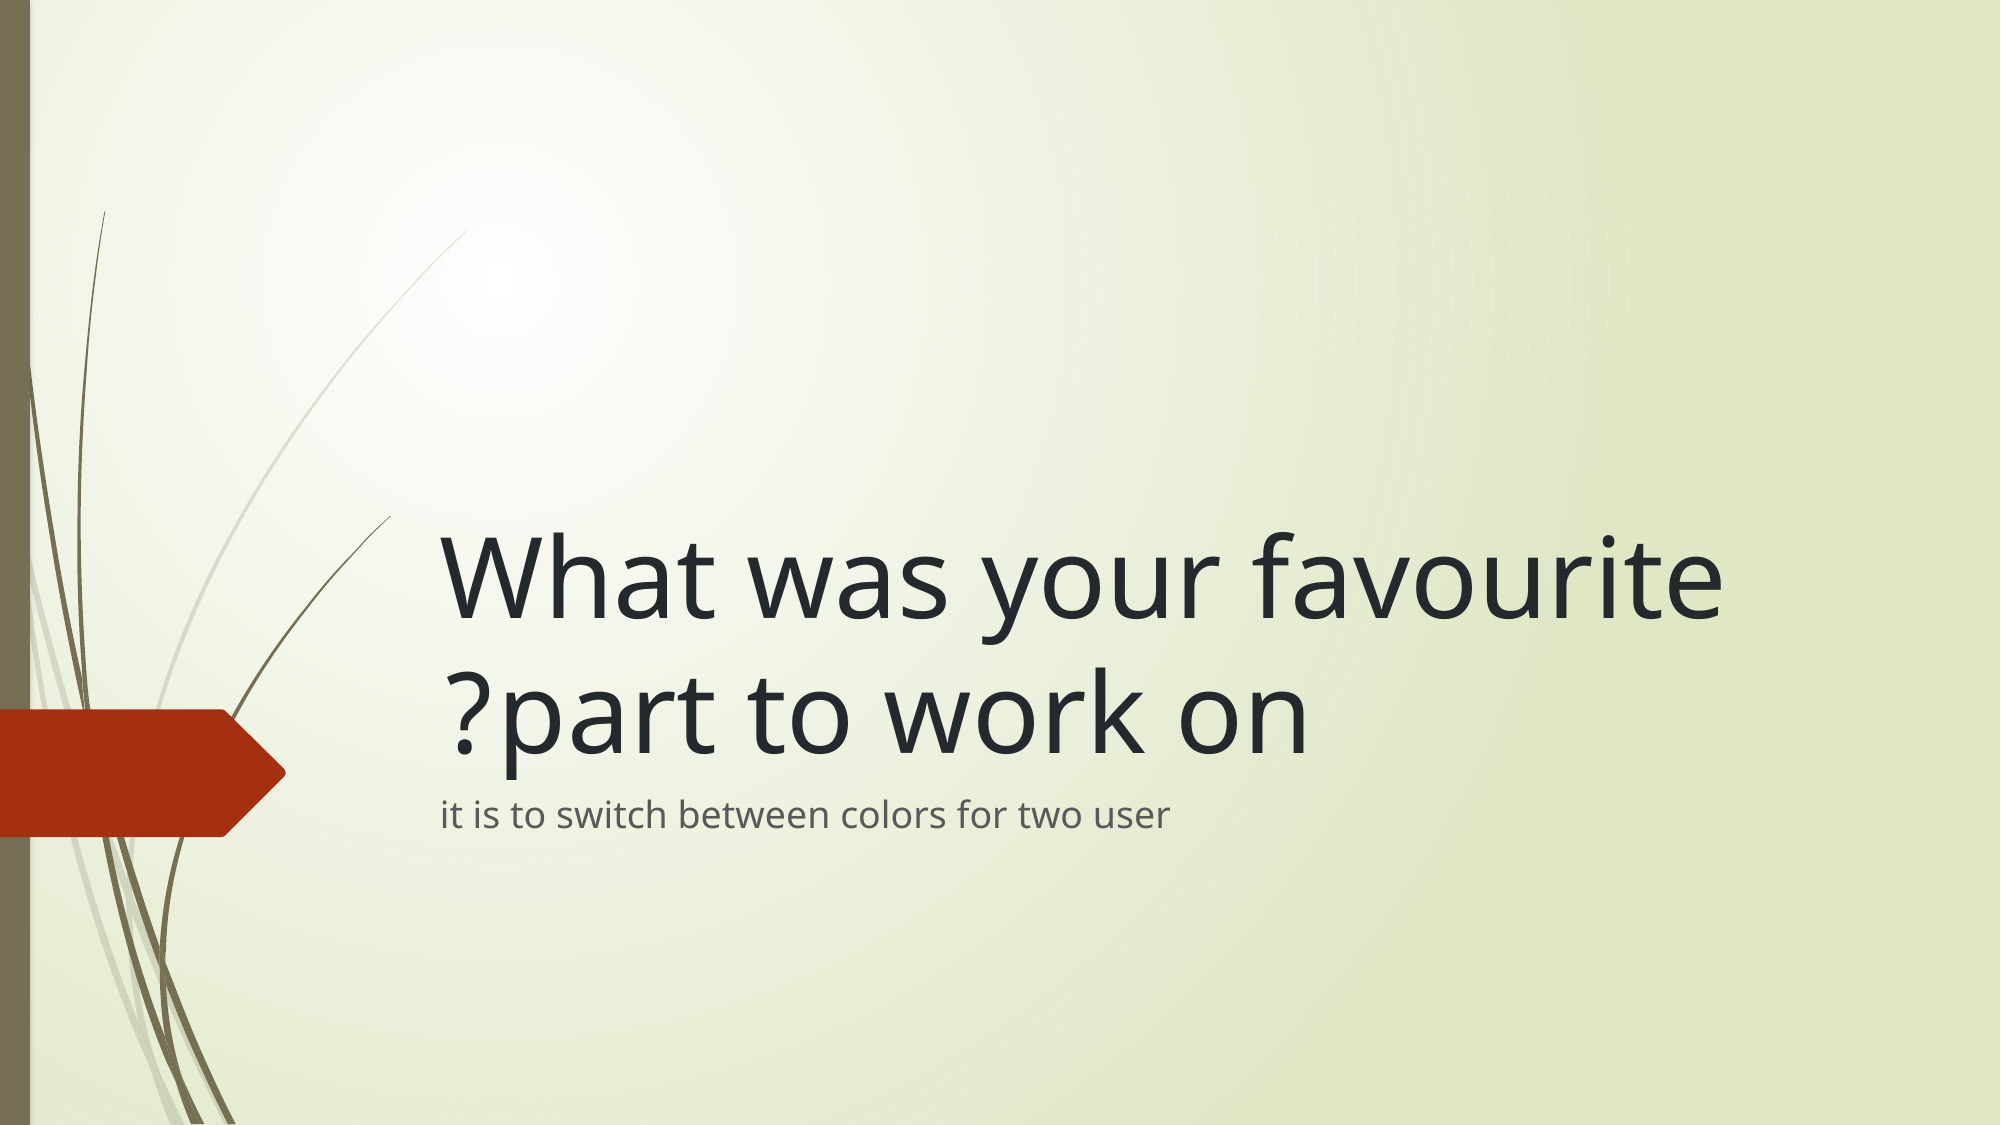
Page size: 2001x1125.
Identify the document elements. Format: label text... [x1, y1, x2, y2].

title What was your favourite part to work on? [424, 412, 1888, 783]
subtitle it is to switch between colors for two user [424, 783, 1888, 969]
